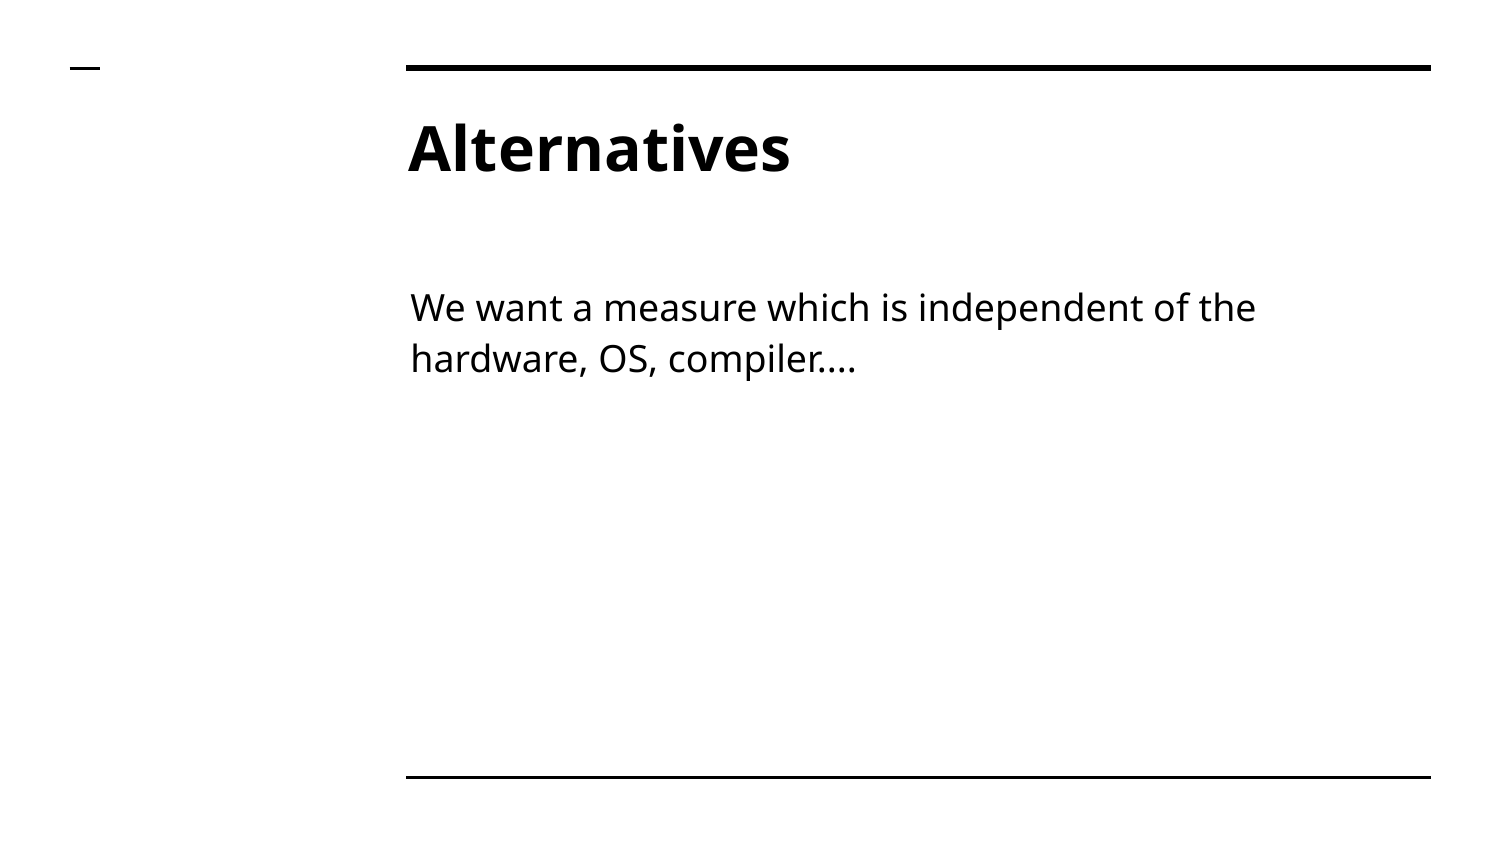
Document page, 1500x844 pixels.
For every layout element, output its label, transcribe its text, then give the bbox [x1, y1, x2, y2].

list We want a measure which is independent of the hardware, OS, compiler.... [395, 261, 1433, 755]
title Alternatives [393, 94, 1431, 199]
